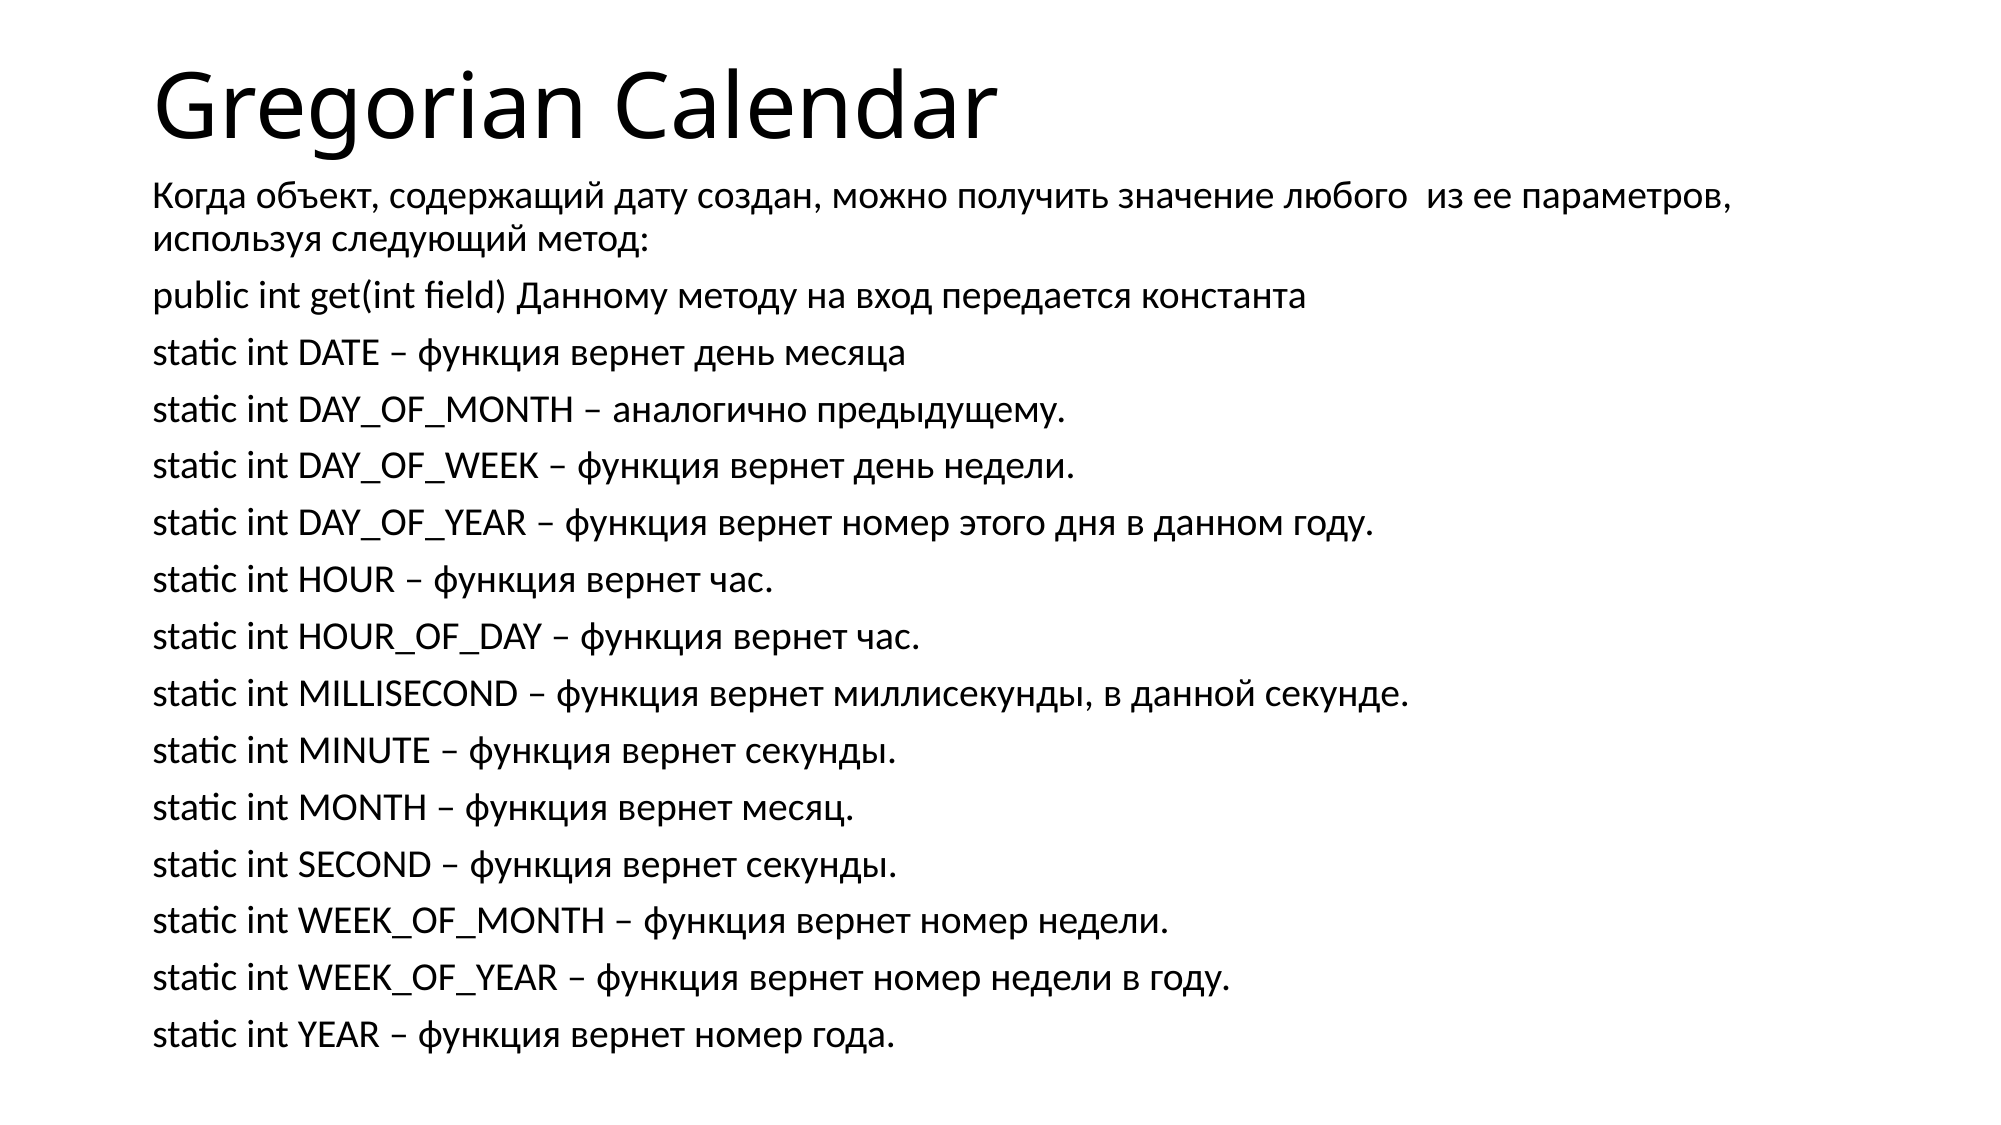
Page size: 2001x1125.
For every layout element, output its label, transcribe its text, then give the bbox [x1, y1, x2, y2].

title Gregorian Calendar [137, 0, 1863, 167]
list Когда объект, содержащий дату создан, можно получить значение любого из ее параметров, используя следующий метод: public int get(int field) Данному методу на вход передается константа static int DATE – функция вернет день месяца static int DAY_OF_MONTH – аналогично предыдущему. static int DAY_OF_WEEK – функция вернет день недели. static int DAY_OF_YEAR – функция вернет номер этого дня в данном году. static int HOUR – функция вернет час. static int HOUR_OF_DAY – функция вернет час. static int MILLISECOND – функция вернет миллисекунды, в данной секунде. static int MINUTE – функция вернет секунды. static int MONTH – функция вернет месяц. static int SECOND – функция вернет секунды. static int WEEK_OF_MONTH – функция вернет номер недели. static int WEEK_OF_YEAR – функция вернет номер недели в году. static int YEAR – функция вернет номер года. [137, 167, 1863, 1066]
